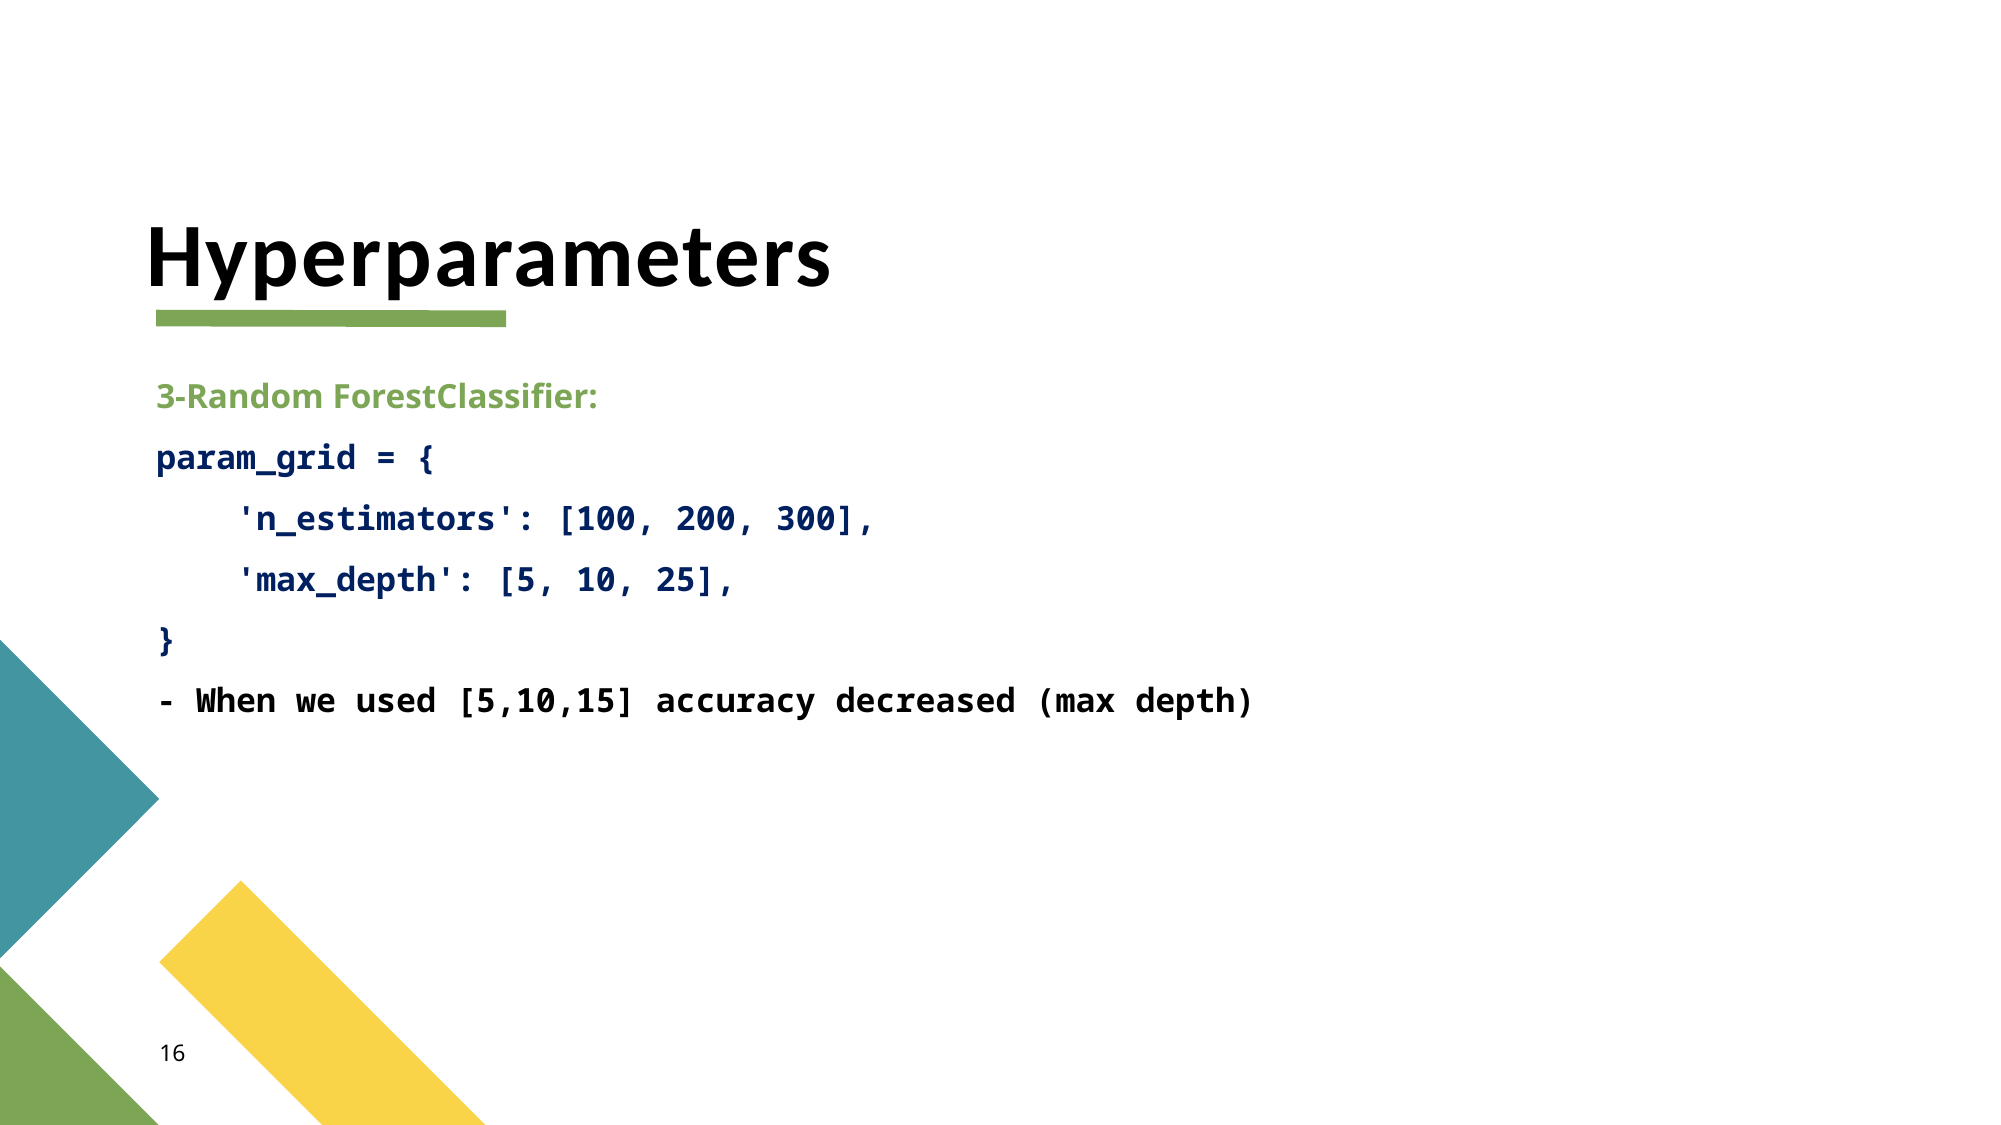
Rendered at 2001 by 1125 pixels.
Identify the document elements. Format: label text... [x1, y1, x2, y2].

title Hyperparameters [146, 206, 1419, 416]
list 3-Random ForestClassifier: param_grid = { 'n_estimators': [100, 200, 300], 'max_depth': [5, 10, 25], } - When we used [5,10,15] accuracy decreased (max depth) [156, 375, 1805, 1039]
slide_number 16 [159, 1038, 246, 1080]
